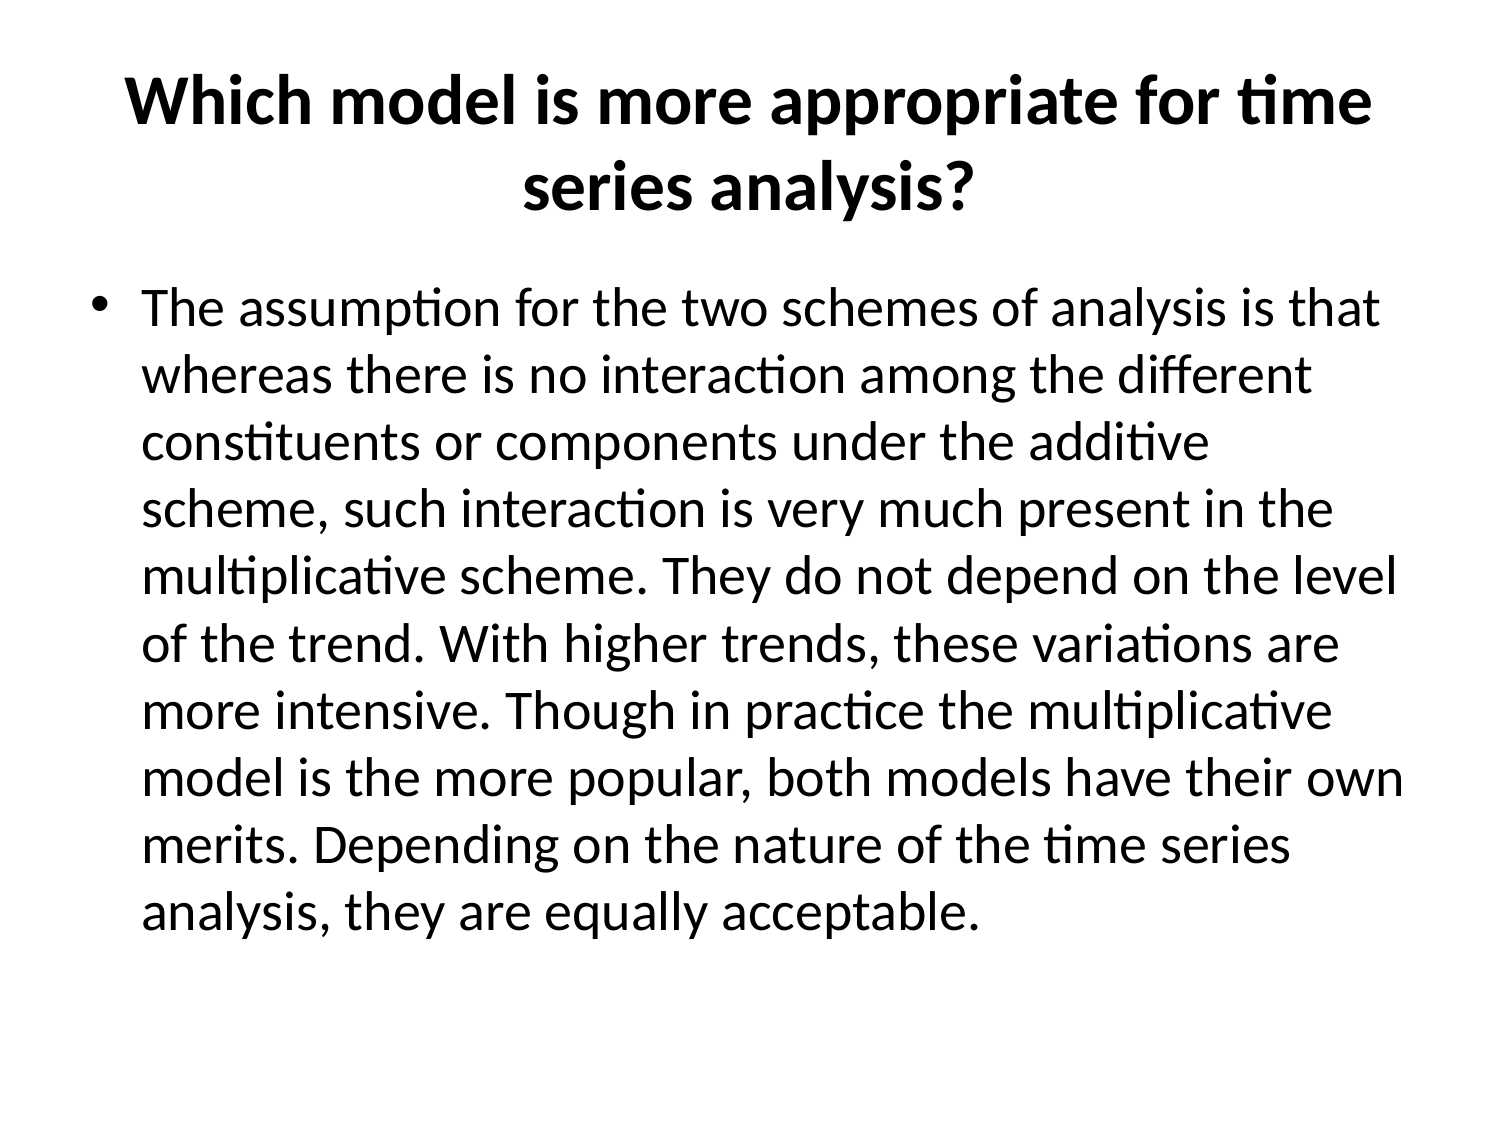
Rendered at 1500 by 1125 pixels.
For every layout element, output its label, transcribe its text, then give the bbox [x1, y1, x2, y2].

title Which model is more appropriate for time series analysis? [75, 45, 1425, 233]
list The assumption for the two schemes of analysis is that whereas there is no interaction among the different constituents or components under the additive scheme, such interaction is very much present in the multiplicative scheme. They do not depend on the level of the trend. With higher trends, these variations are more intensive. Though in practice the multiplicative model is the more popular, both models have their own merits. Depending on the nature of the time series analysis, they are equally acceptable. [75, 262, 1425, 1005]
